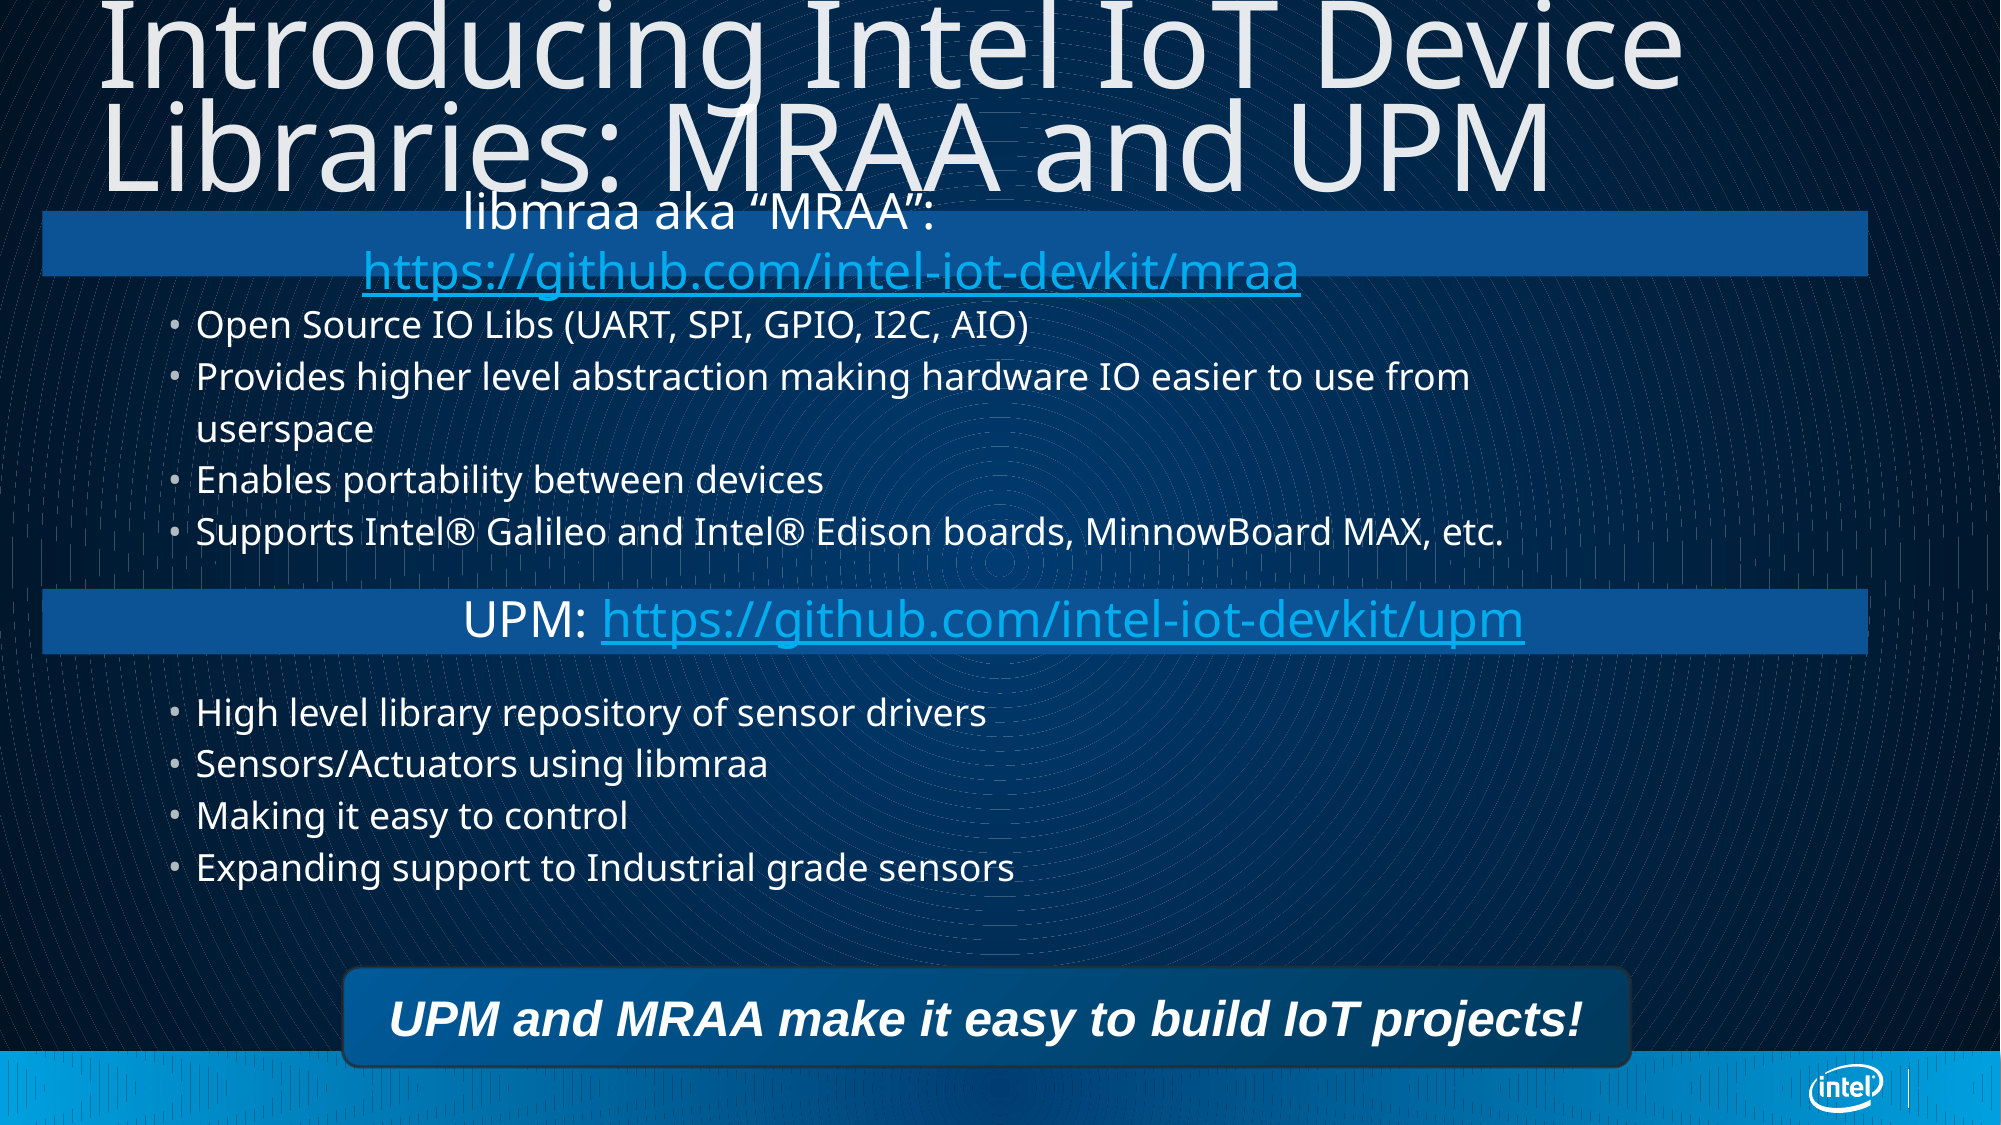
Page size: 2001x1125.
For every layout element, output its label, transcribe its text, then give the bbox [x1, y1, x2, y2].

text_box UPM and MRAA make it easy to build IoT projects! [342, 966, 1631, 1067]
text_box Open Source IO Libs (UART, SPI, GPIO, I2C, AIO) Provides higher level abstraction making hardware IO easier to use from userspace Enables portability between devices Supports Intel® Galileo and Intel® Edison boards, MinnowBoard MAX, etc. [42, 276, 1646, 634]
text_box libmraa aka “MRAA”: https://github.com/intel-iot-devkit/mraa [42, 210, 1868, 277]
title Introducing Intel IoT Device Libraries: MRAA and UPM [77, 49, 1923, 169]
text_box UPM: https://github.com/intel-iot-devkit/upm [42, 588, 1868, 655]
text_box High level library repository of sensor drivers Sensors/Actuators using libmraa Making it easy to control Expanding support to Industrial grade sensors [42, 663, 1432, 916]
